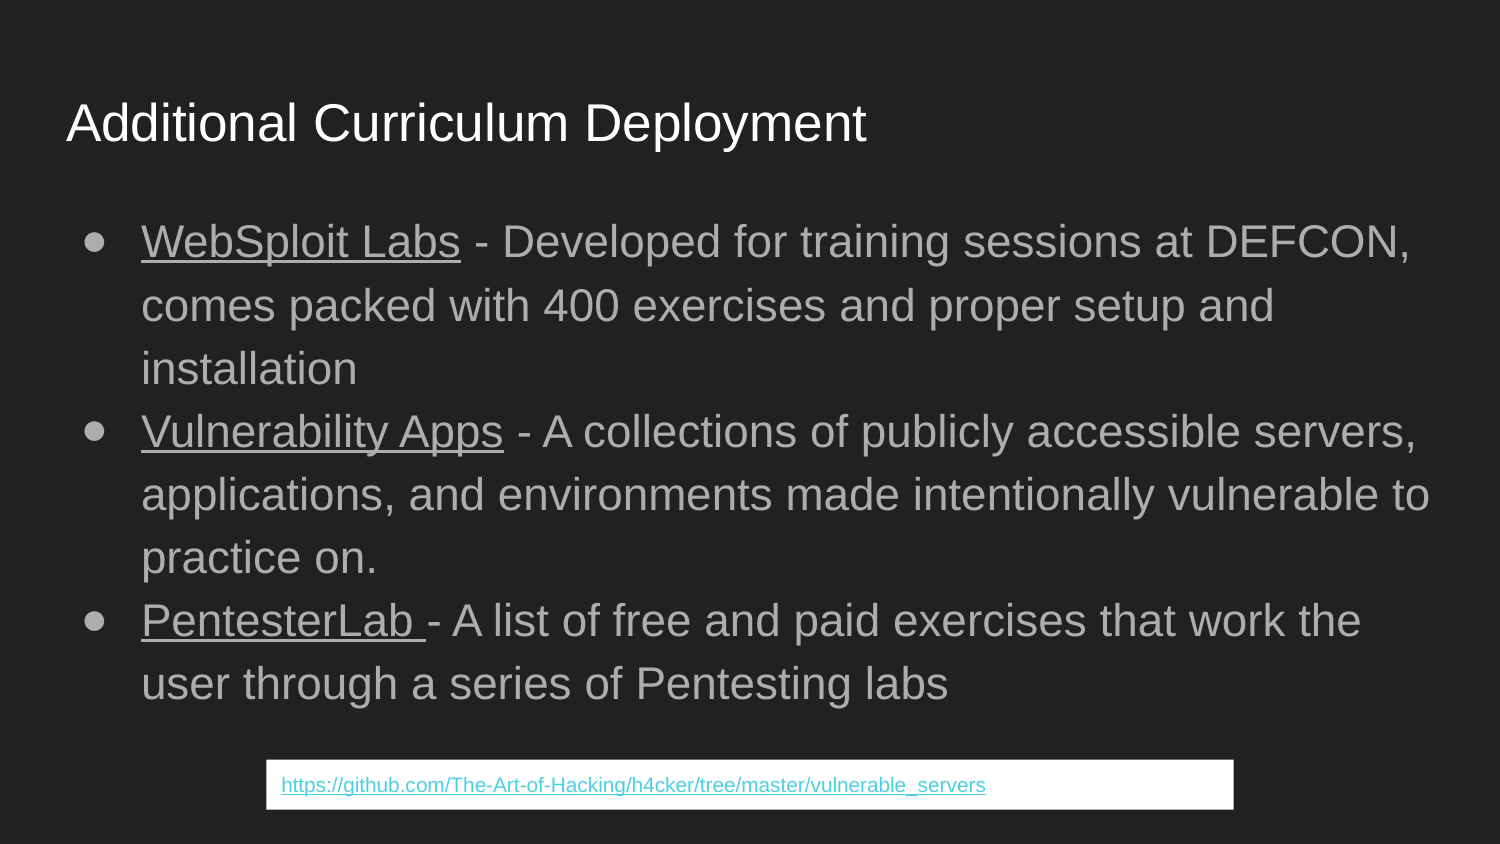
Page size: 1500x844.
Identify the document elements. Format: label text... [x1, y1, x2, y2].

title Additional Curriculum Deployment [51, 72, 1449, 167]
text_box https://github.com/The-Art-of-Hacking/h4cker/tree/master/vulnerable_servers [266, 759, 1234, 810]
list WebSploit Labs - Developed for training sessions at DEFCON, comes packed with 400 exercises and proper setup and installation Vulnerability Apps - A collections of publicly accessible servers, applications, and environments made intentionally vulnerable to practice on. PentesterLab - A list of free and paid exercises that work the user through a series of Pentesting labs [51, 189, 1449, 750]
